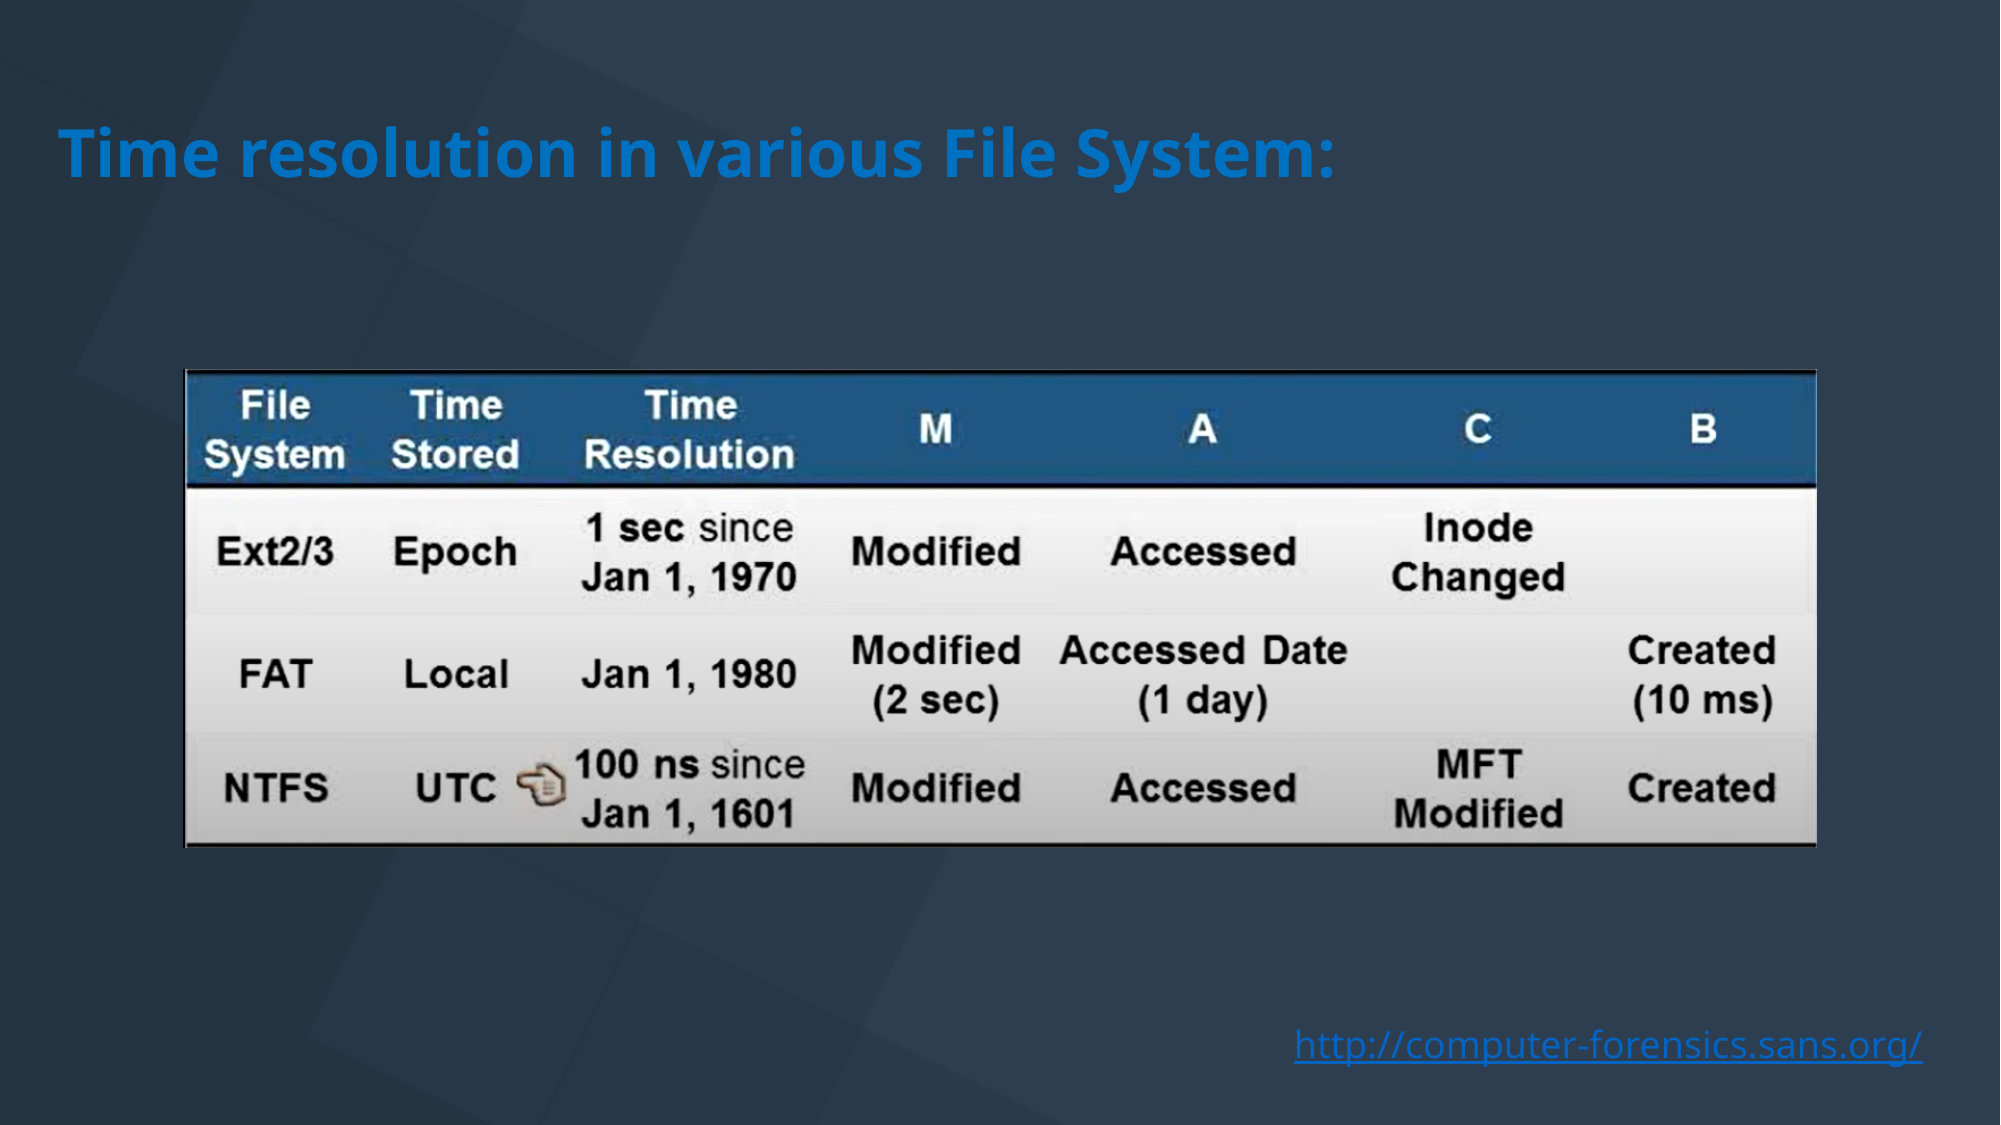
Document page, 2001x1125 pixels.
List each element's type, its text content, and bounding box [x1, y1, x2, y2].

picture [183, 369, 1817, 848]
text_box Time resolution in various File System: [41, 103, 1352, 199]
text_box http://computer-forensics.sans.org/ [1279, 1013, 2000, 1080]
